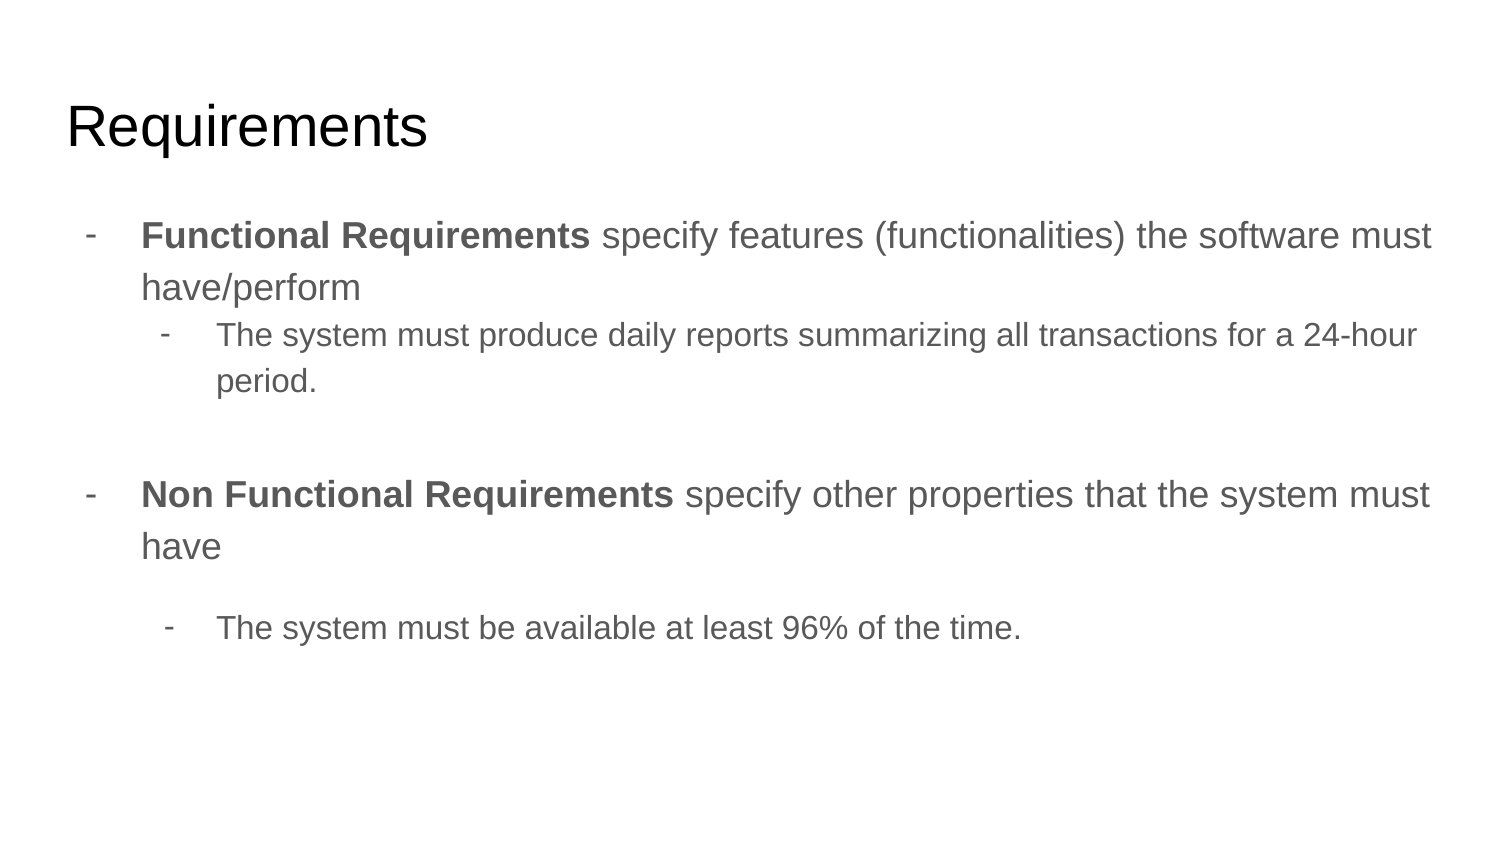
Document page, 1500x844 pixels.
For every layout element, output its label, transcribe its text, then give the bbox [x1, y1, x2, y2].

list Functional Requirements specify features (functionalities) the software must have/perform The system must produce daily reports summarizing all transactions for a 24-hour period. Non Functional Requirements specify other properties that the system must have The system must be available at least 96% of the time. [51, 189, 1449, 750]
title Requirements [51, 72, 1449, 167]
